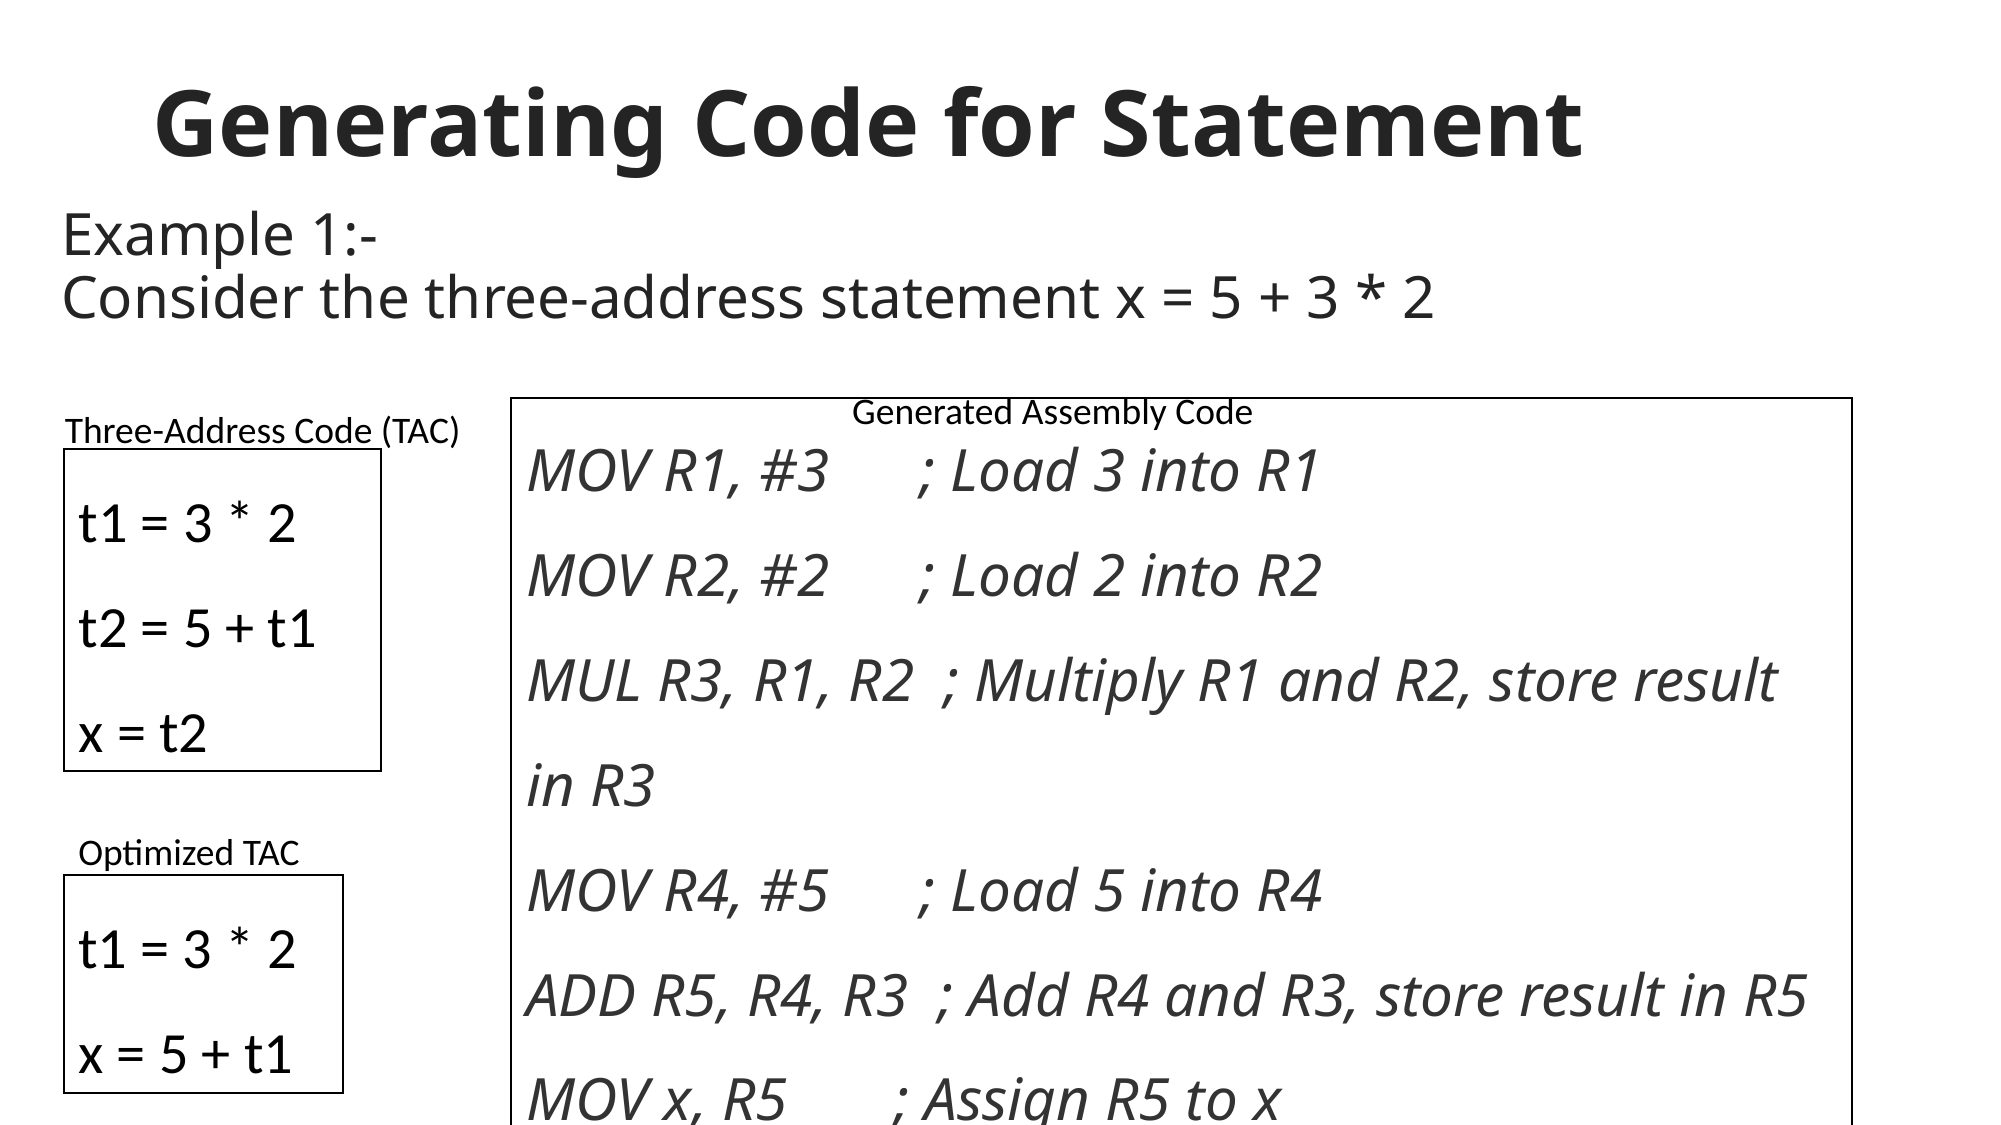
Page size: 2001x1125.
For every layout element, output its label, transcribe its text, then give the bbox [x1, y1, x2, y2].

title Generating Code for Statement [137, 59, 1863, 198]
text_box MOV R1, #3 ; Load 3 into R1 MOV R2, #2 ; Load 2 into R2 MUL R3, R1, R2 ; Multiply R1 and R2, store result in R3 MOV R4, #5 ; Load 5 into R4 ADD R5, R4, R3 ; Add R4 and R3, store result in R5 MOV x, R5 ; Assign R5 to x [510, 397, 1853, 1125]
text_box Three-Address Code (TAC) [50, 398, 511, 459]
list Example 1:- Consider the three-address statement x = 5 + 3 * 2 [46, 198, 2000, 1098]
text_box Generated Assembly Code [837, 379, 1837, 440]
text_box t1 = 3 * 2 t2 = 5 + t1 x = t2 [63, 459, 382, 772]
text_box t1 = 3 * 2 x = 5 + t1 [63, 881, 344, 1094]
text_box Optimized TAC [63, 820, 344, 881]
